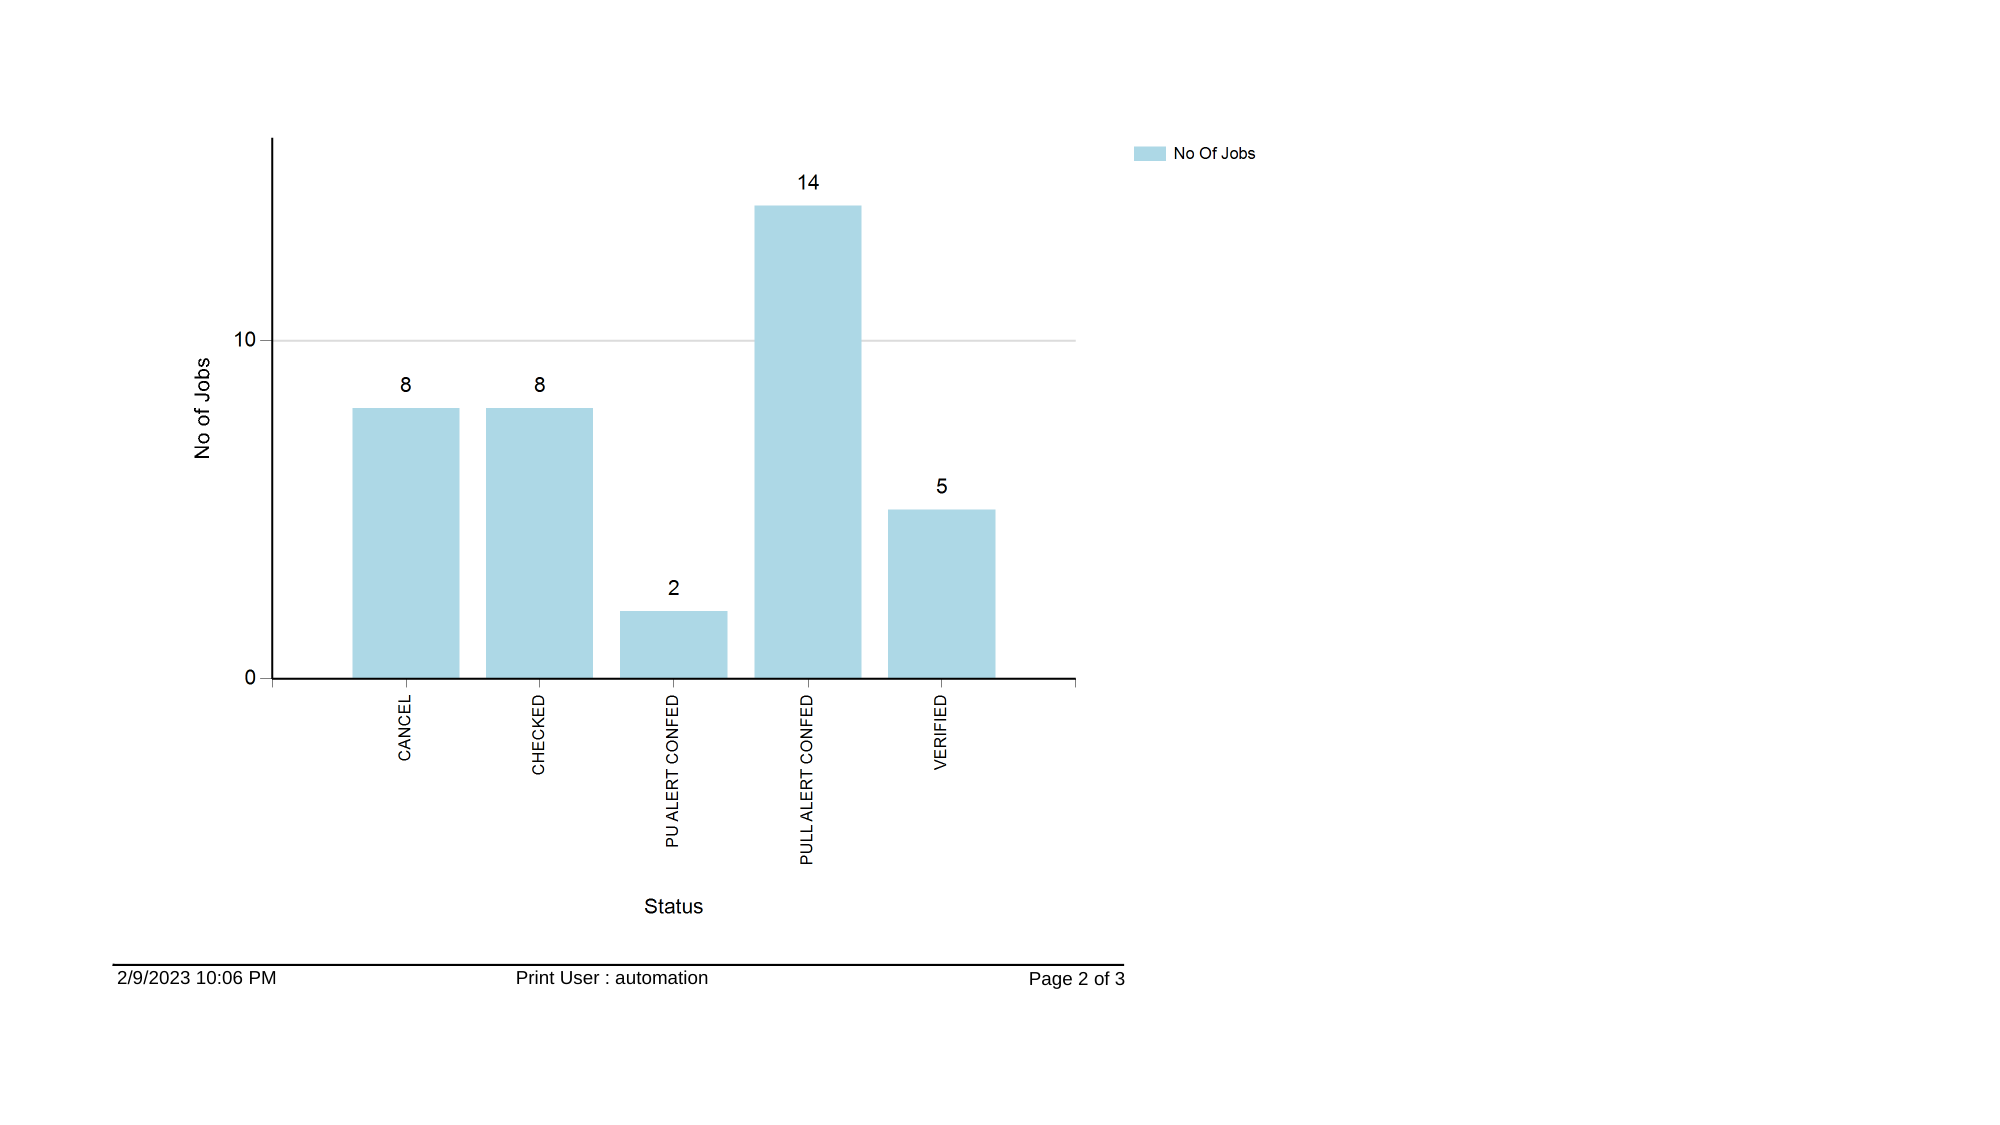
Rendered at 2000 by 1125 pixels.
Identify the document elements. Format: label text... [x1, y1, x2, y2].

text_box 2/9/2023 10:06 PM [117, 966, 371, 1003]
text_box Print User : automation [431, 966, 793, 1004]
text_box Page 2 of 3 [914, 966, 1126, 1003]
picture [137, 112, 1315, 955]
